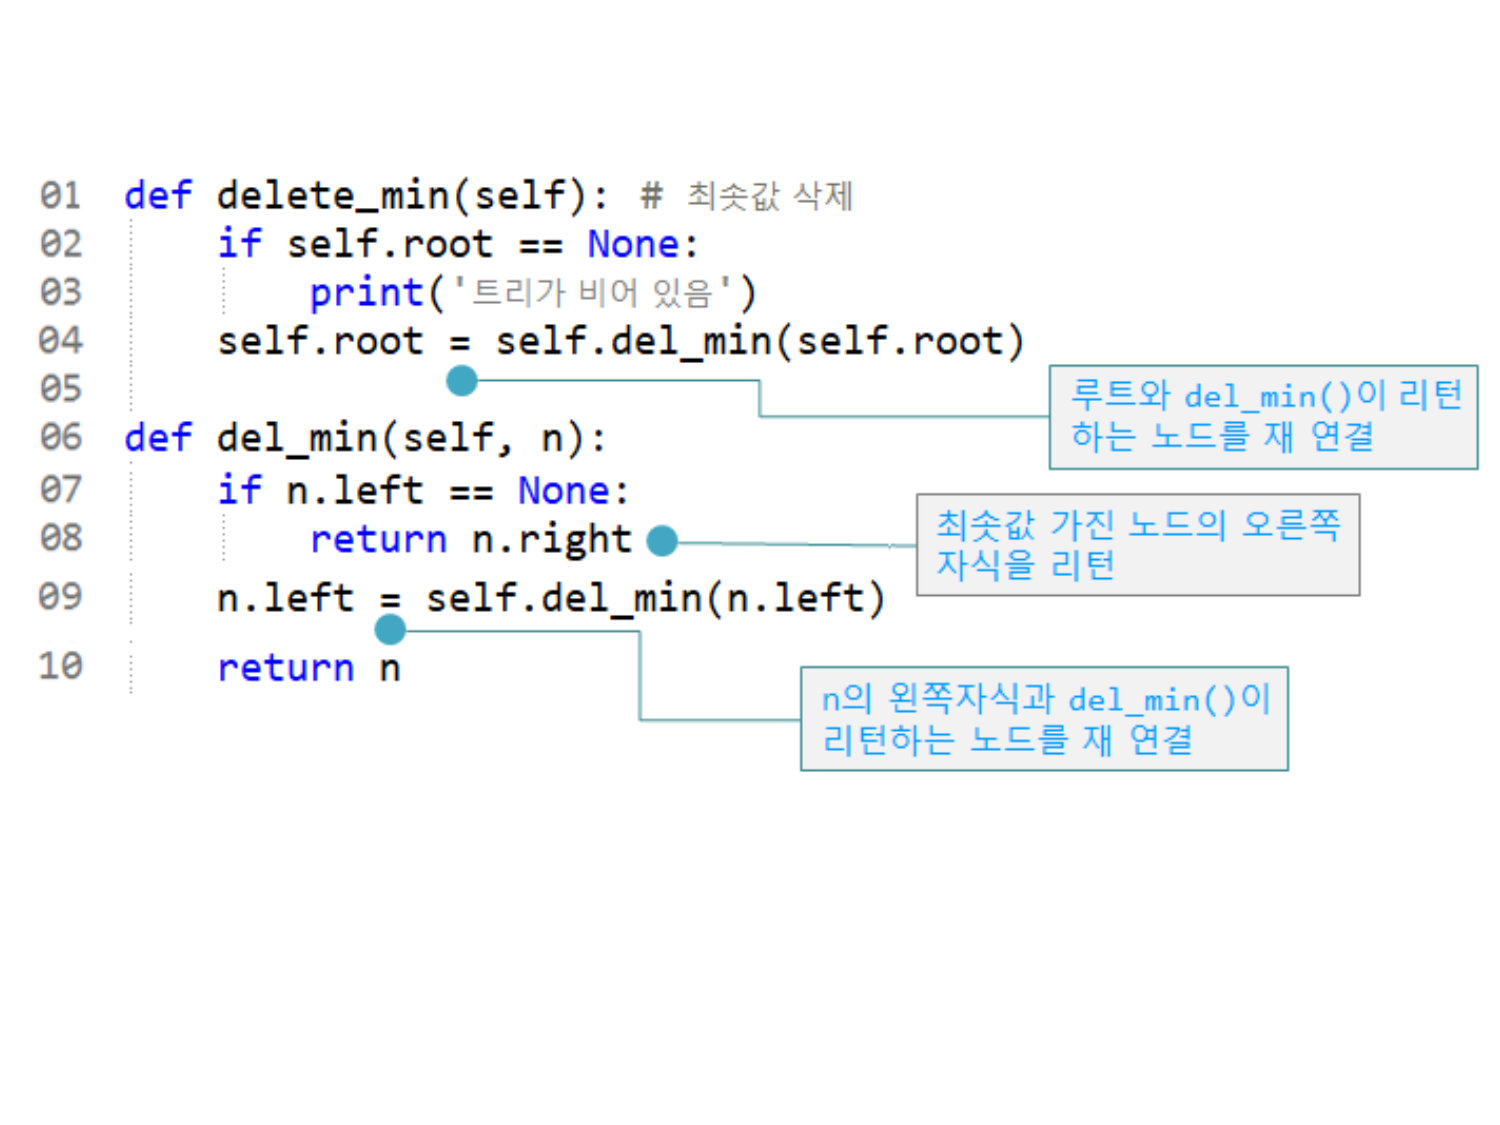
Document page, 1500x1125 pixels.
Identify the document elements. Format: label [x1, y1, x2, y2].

picture [23, 167, 1492, 792]
